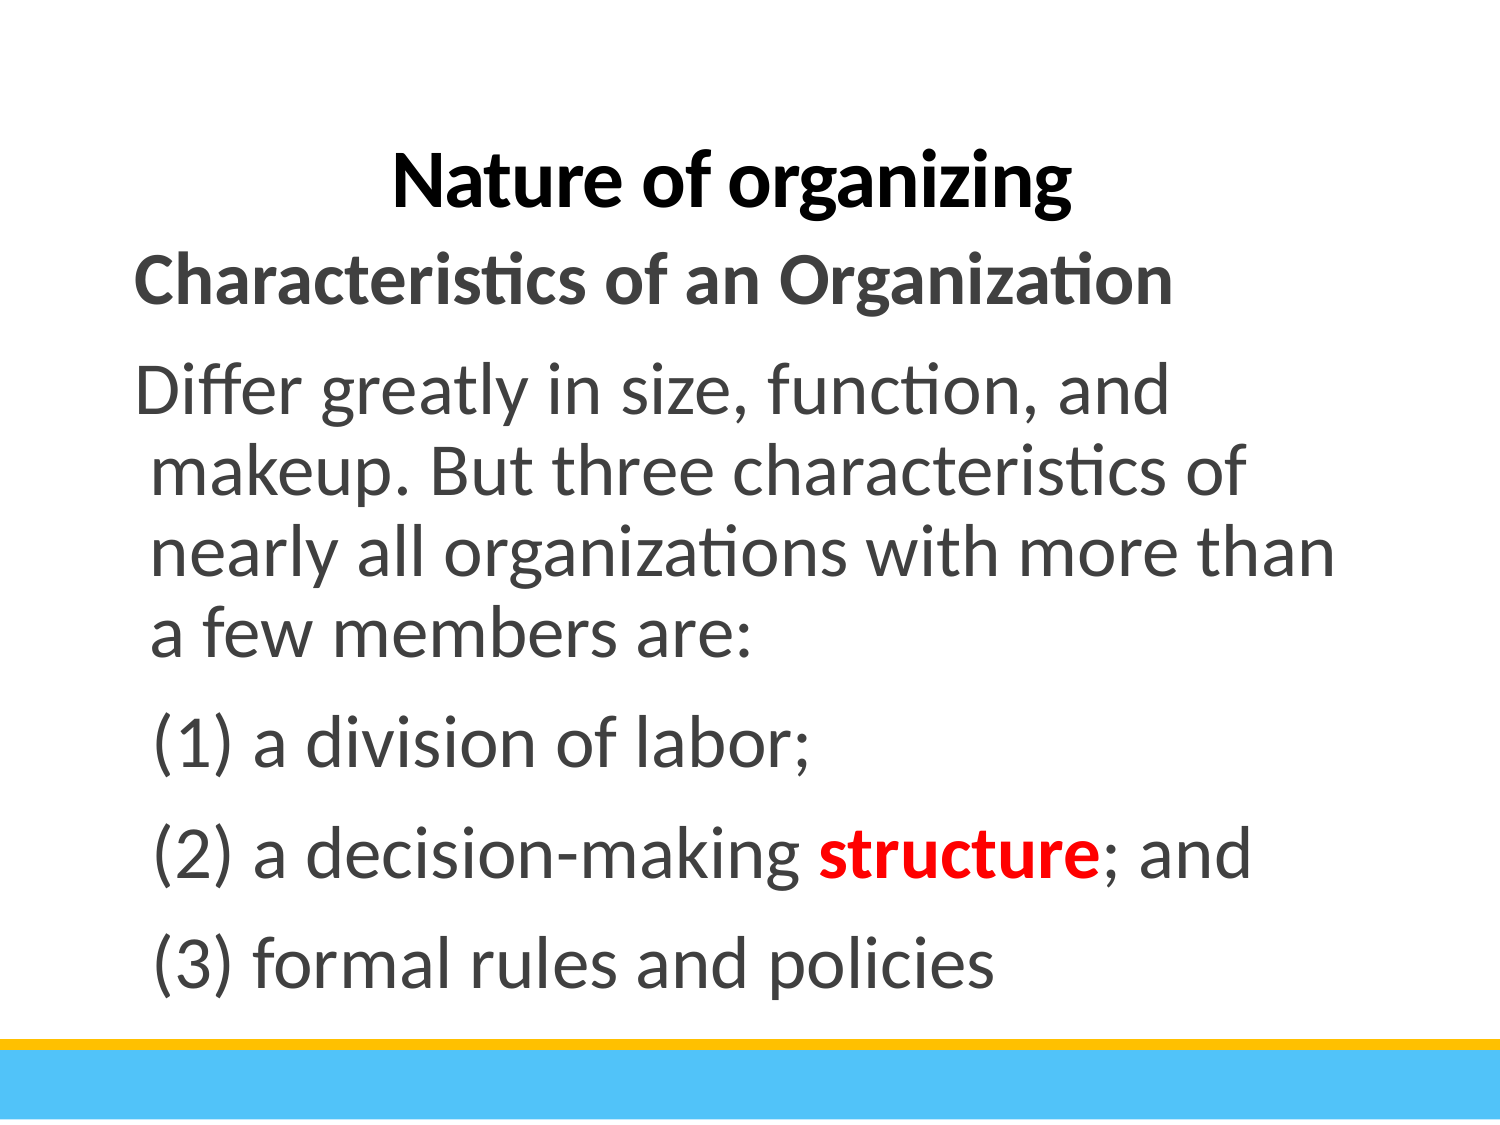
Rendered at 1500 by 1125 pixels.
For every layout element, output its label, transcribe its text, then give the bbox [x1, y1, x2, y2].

title Nature of organizing [117, 45, 1348, 233]
list Characteristics of an Organization Differ greatly in size, function, and makeup. But three characteristics of nearly all organizations with more than a few members are: (1) a division of labor; (2) a decision-making structure; and (3) formal rules and policies [134, 232, 1366, 1021]
